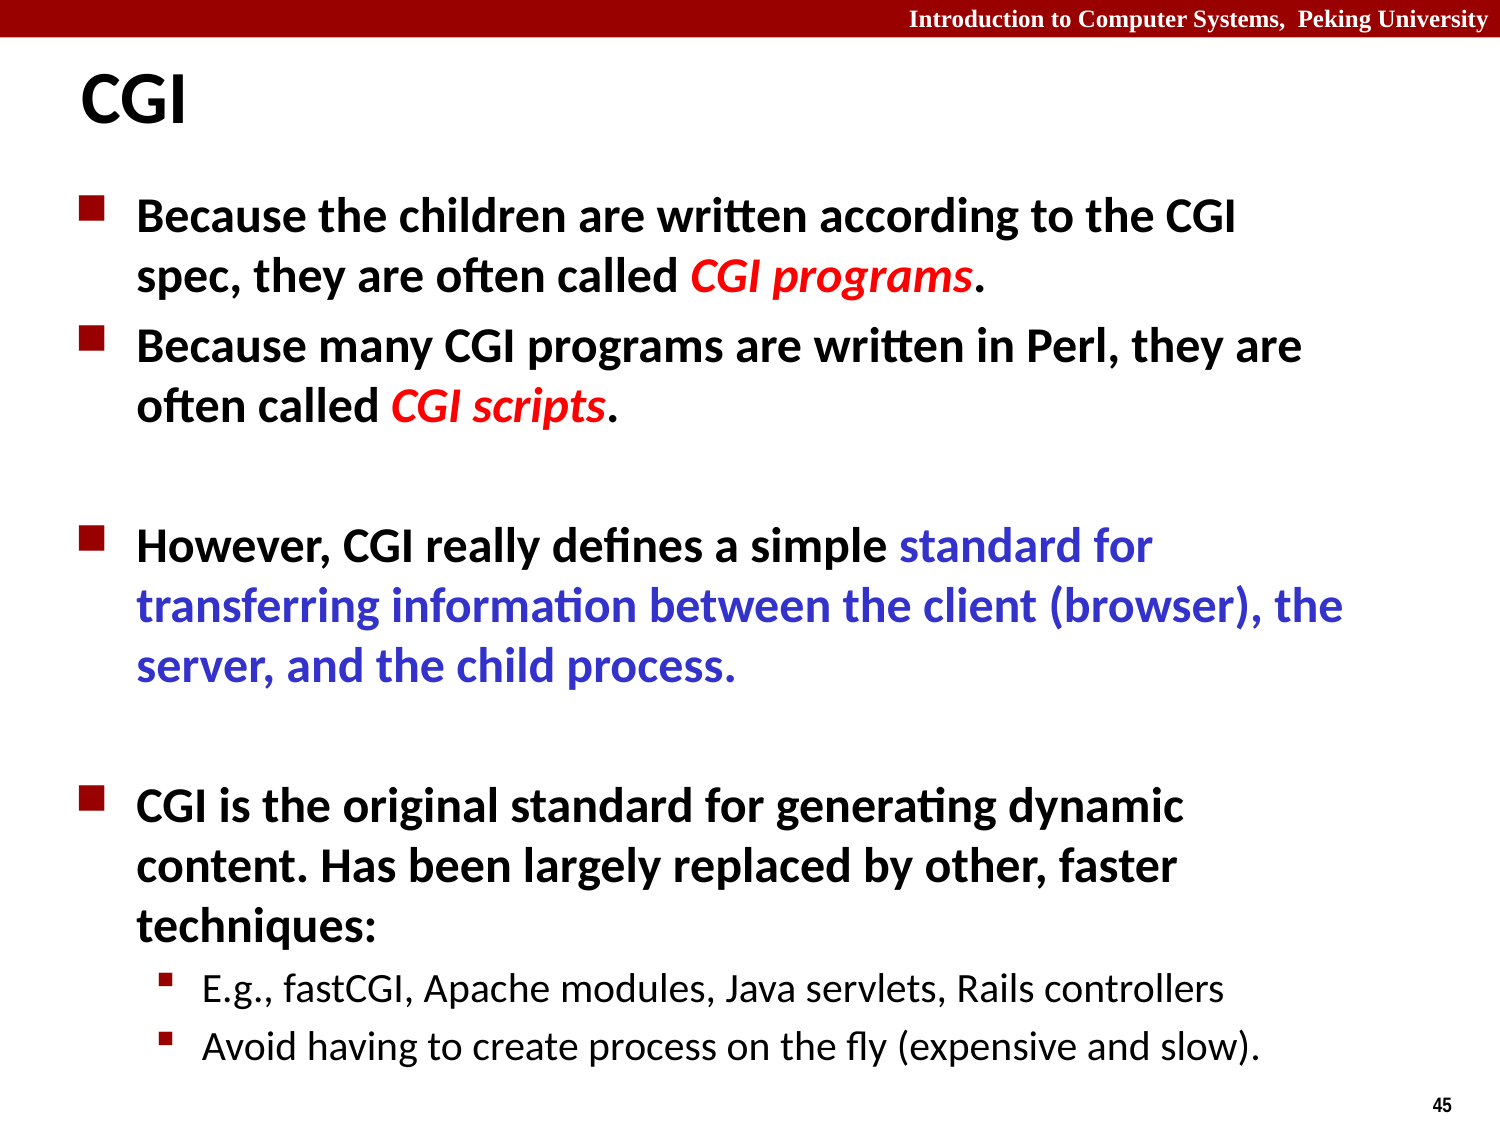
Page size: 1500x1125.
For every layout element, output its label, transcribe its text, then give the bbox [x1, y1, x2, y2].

title CGI [66, 40, 1497, 151]
list Because the children are written according to the CGI spec, they are often called CGI programs. Because many CGI programs are written in Perl, they are often called CGI scripts. However, CGI really defines a simple standard for transferring information between the client (browser), the server, and the child process. CGI is the original standard for generating dynamic content. Has been largely replaced by other, faster techniques: E.g., fastCGI, Apache modules, Java servlets, Rails controllers Avoid having to create process on the fly (expensive and slow). [64, 174, 1361, 1088]
